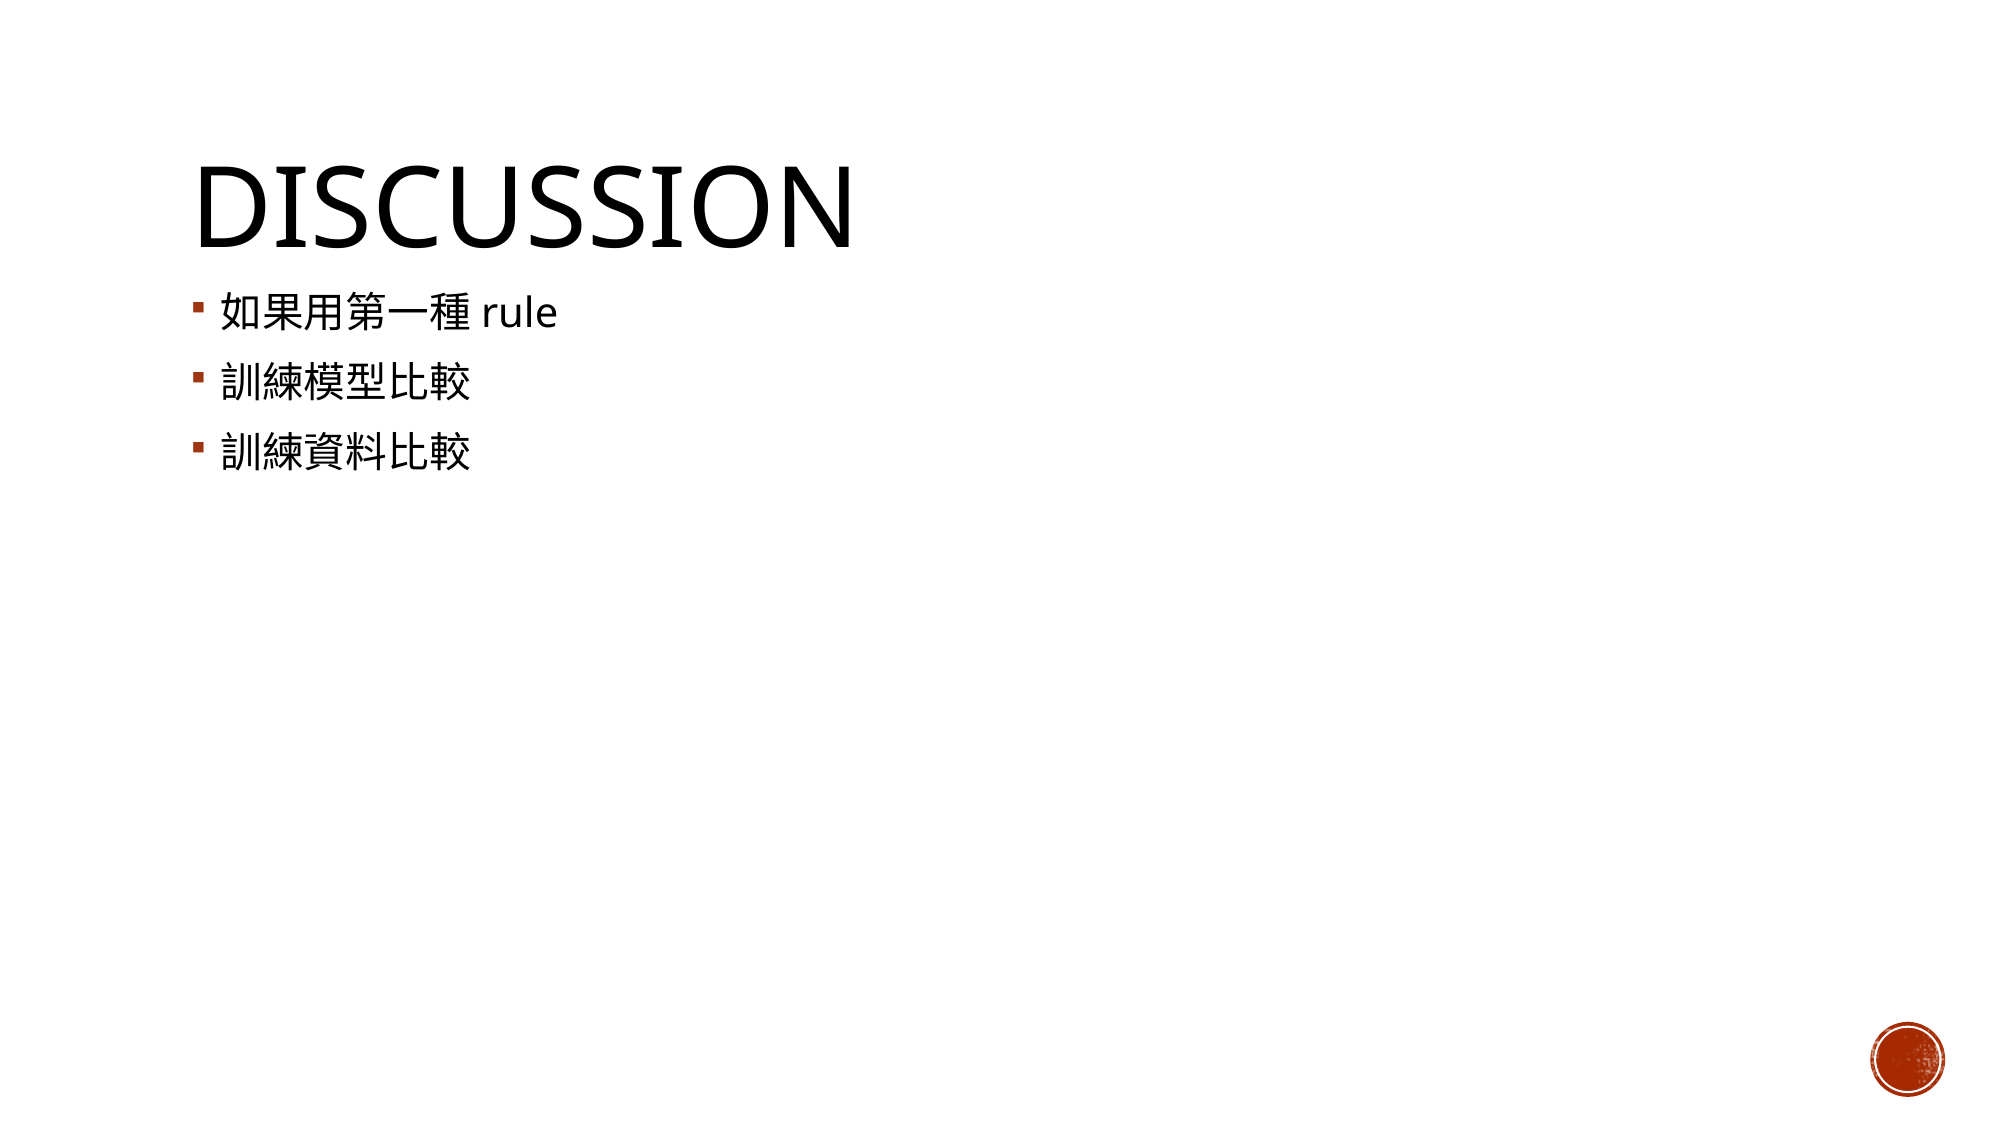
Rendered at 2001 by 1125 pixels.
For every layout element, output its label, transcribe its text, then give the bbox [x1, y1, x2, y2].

list 如果用第一種rule 訓練模型比較 訓練資料比較 [175, 284, 857, 857]
title DISCUSSION [175, 79, 1826, 344]
